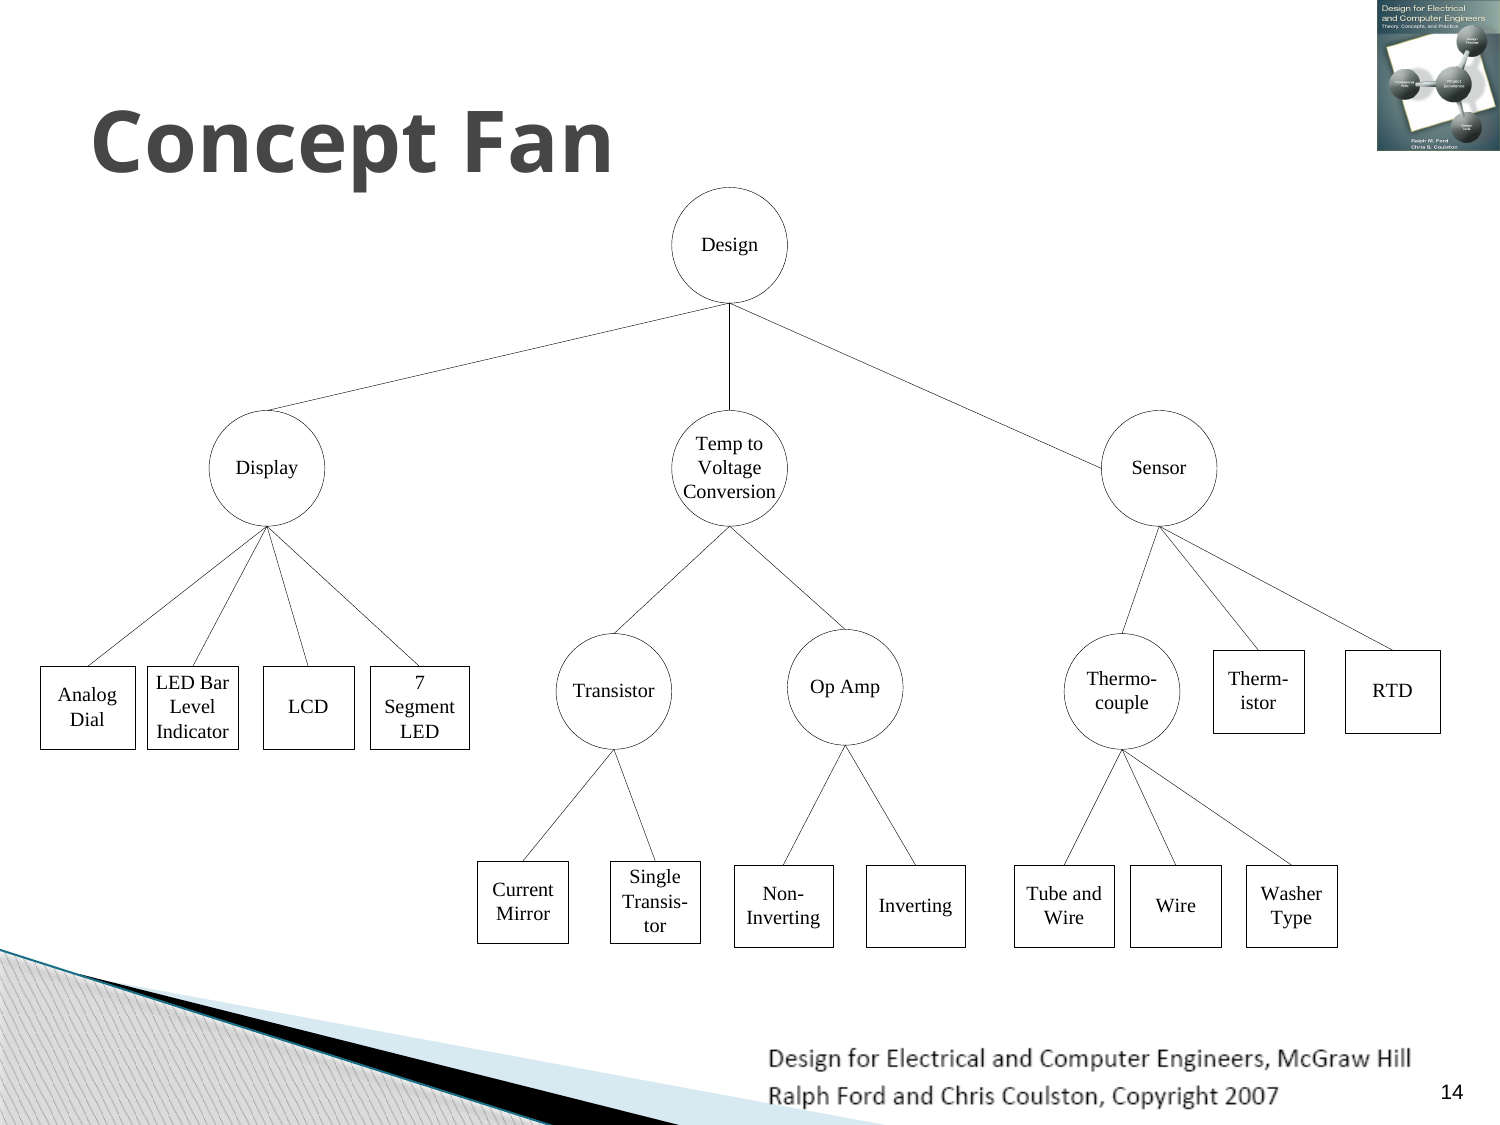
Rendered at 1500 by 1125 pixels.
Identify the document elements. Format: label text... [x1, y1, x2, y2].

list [37, 184, 1443, 951]
title Concept Fan [75, 45, 1425, 184]
picture [760, 1039, 1425, 1125]
slide_number 14 [1418, 1051, 1479, 1112]
picture [1377, 0, 1500, 151]
